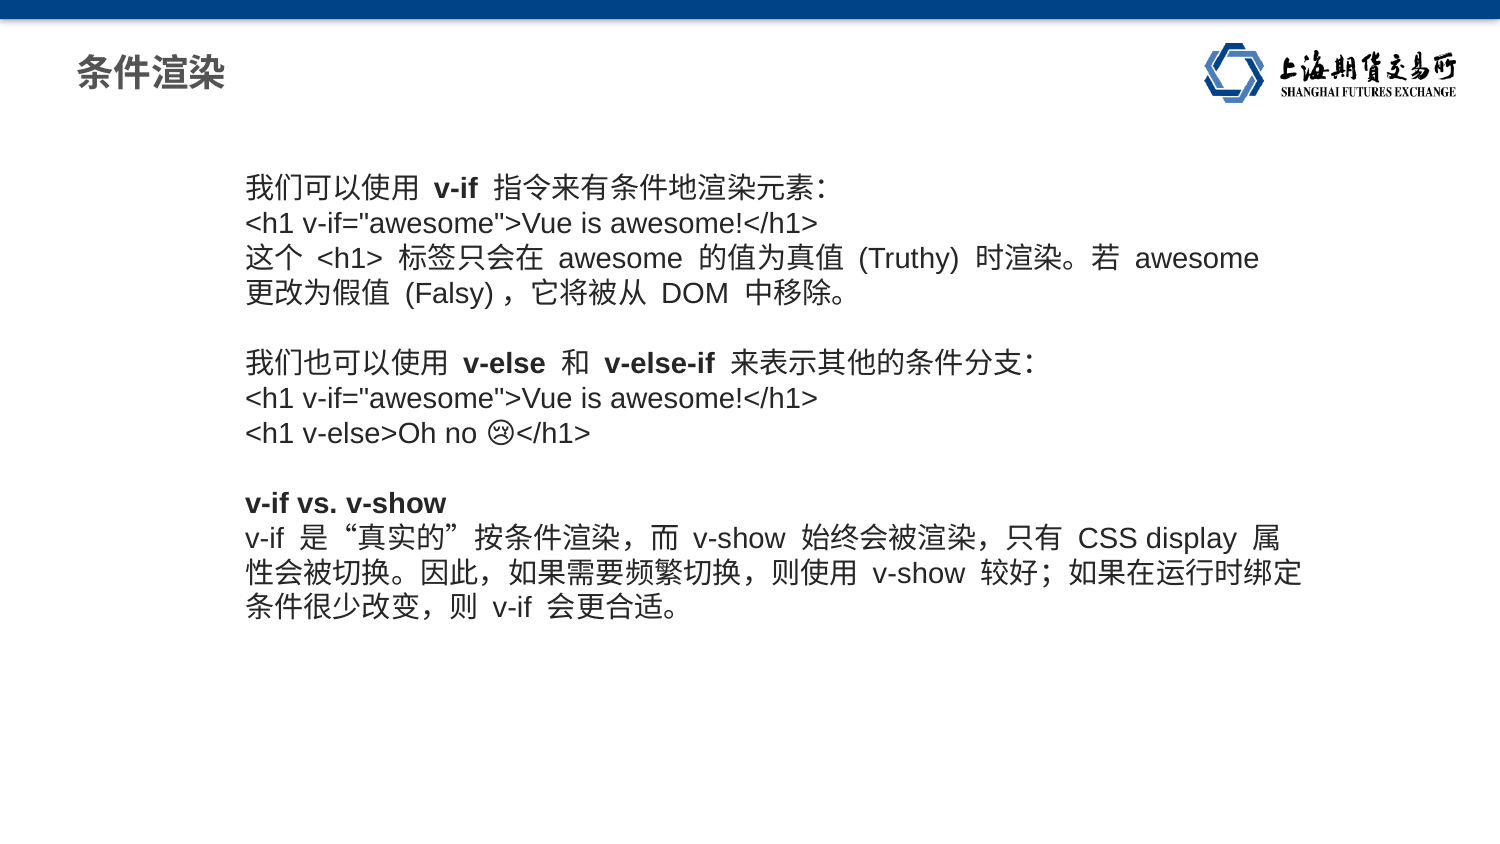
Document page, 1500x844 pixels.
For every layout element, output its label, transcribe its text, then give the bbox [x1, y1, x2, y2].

text_box 条件渲染 [68, 41, 678, 102]
text_box [0, 0, 1500, 20]
picture [1203, 42, 1456, 103]
text_box 我们可以使用 v-if 指令来有条件地渲染元素： <h1 v-if="awesome">Vue is awesome!</h1> 这个 <h1> 标签只会在 awesome 的值为真值 (Truthy) 时渲染。若 awesome 更改为假值 (Falsy)，它将被从 DOM 中移除。 我们也可以使用 v-else 和 v-else-if 来表示其他的条件分支： <h1 v-if="awesome">Vue is awesome!</h1> <h1 v-else>Oh no 😢</h1> v-if vs. v-show v-if 是“真实的”按条件渲染，而 v-show 始终会被渲染，只有 CSS display 属性会被切换。因此，如果需要频繁切换，则使用 v-show 较好；如果在运行时绑定条件很少改变，则 v-if 会更合适。 [237, 161, 1312, 632]
